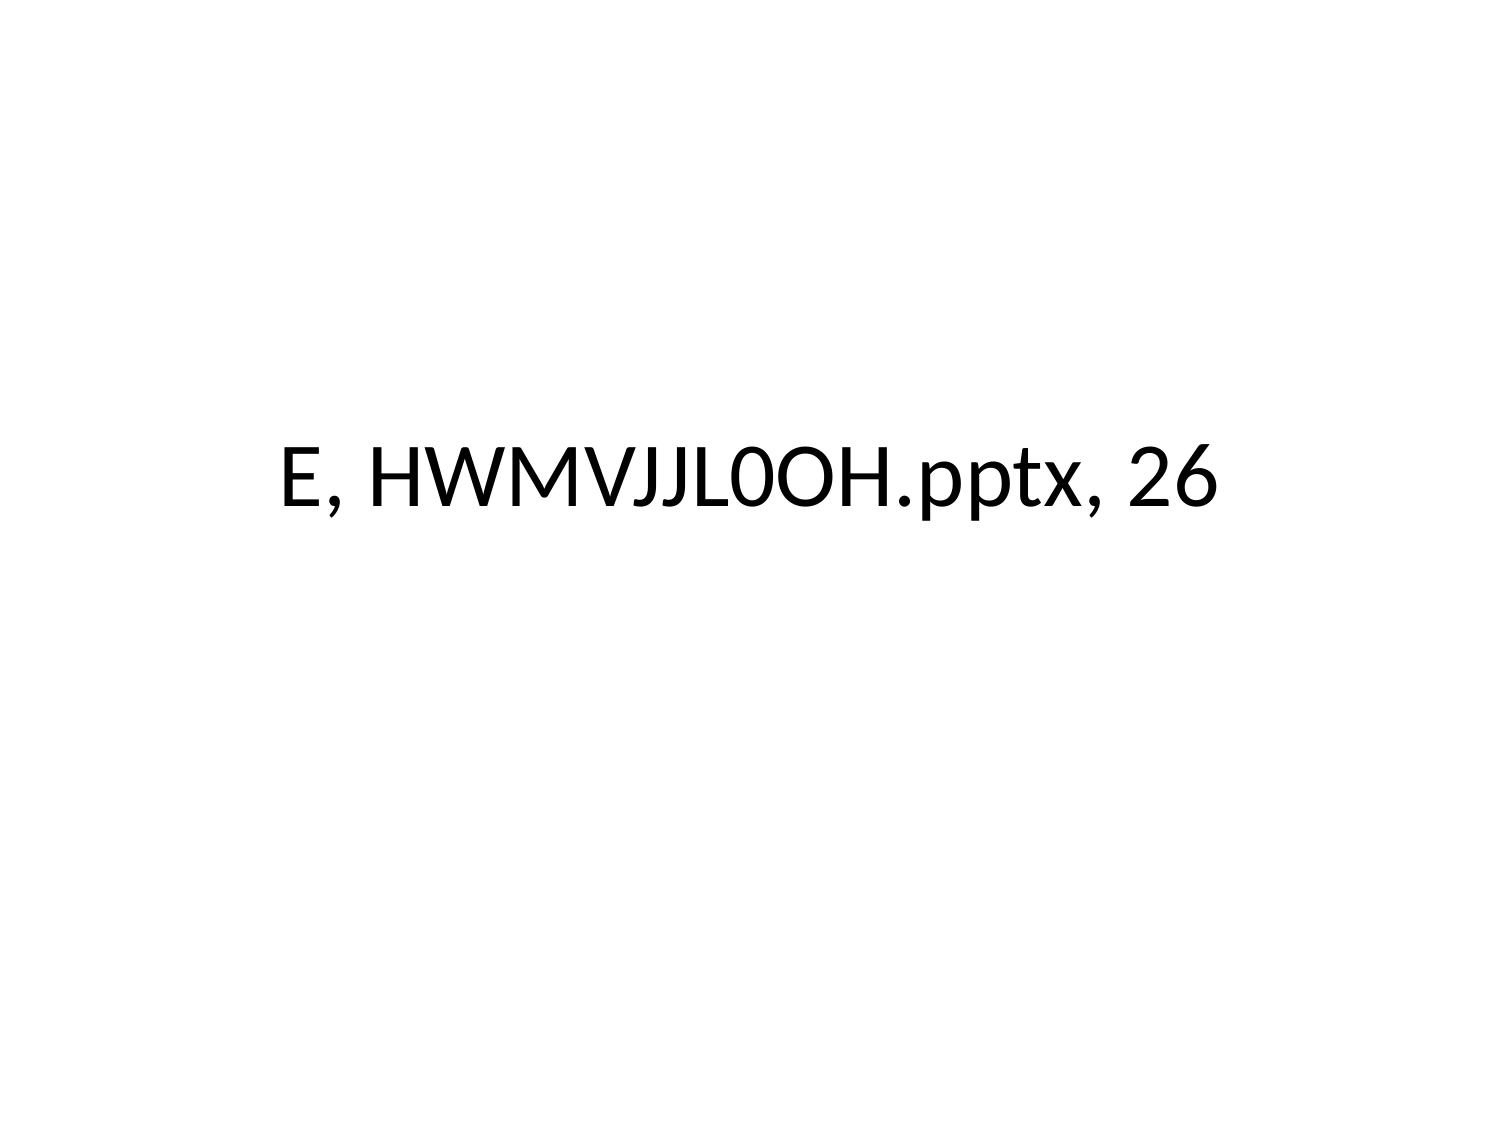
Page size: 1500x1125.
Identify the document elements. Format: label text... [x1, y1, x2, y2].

title E, HWMVJJL0OH.pptx, 26 [112, 349, 1388, 591]
